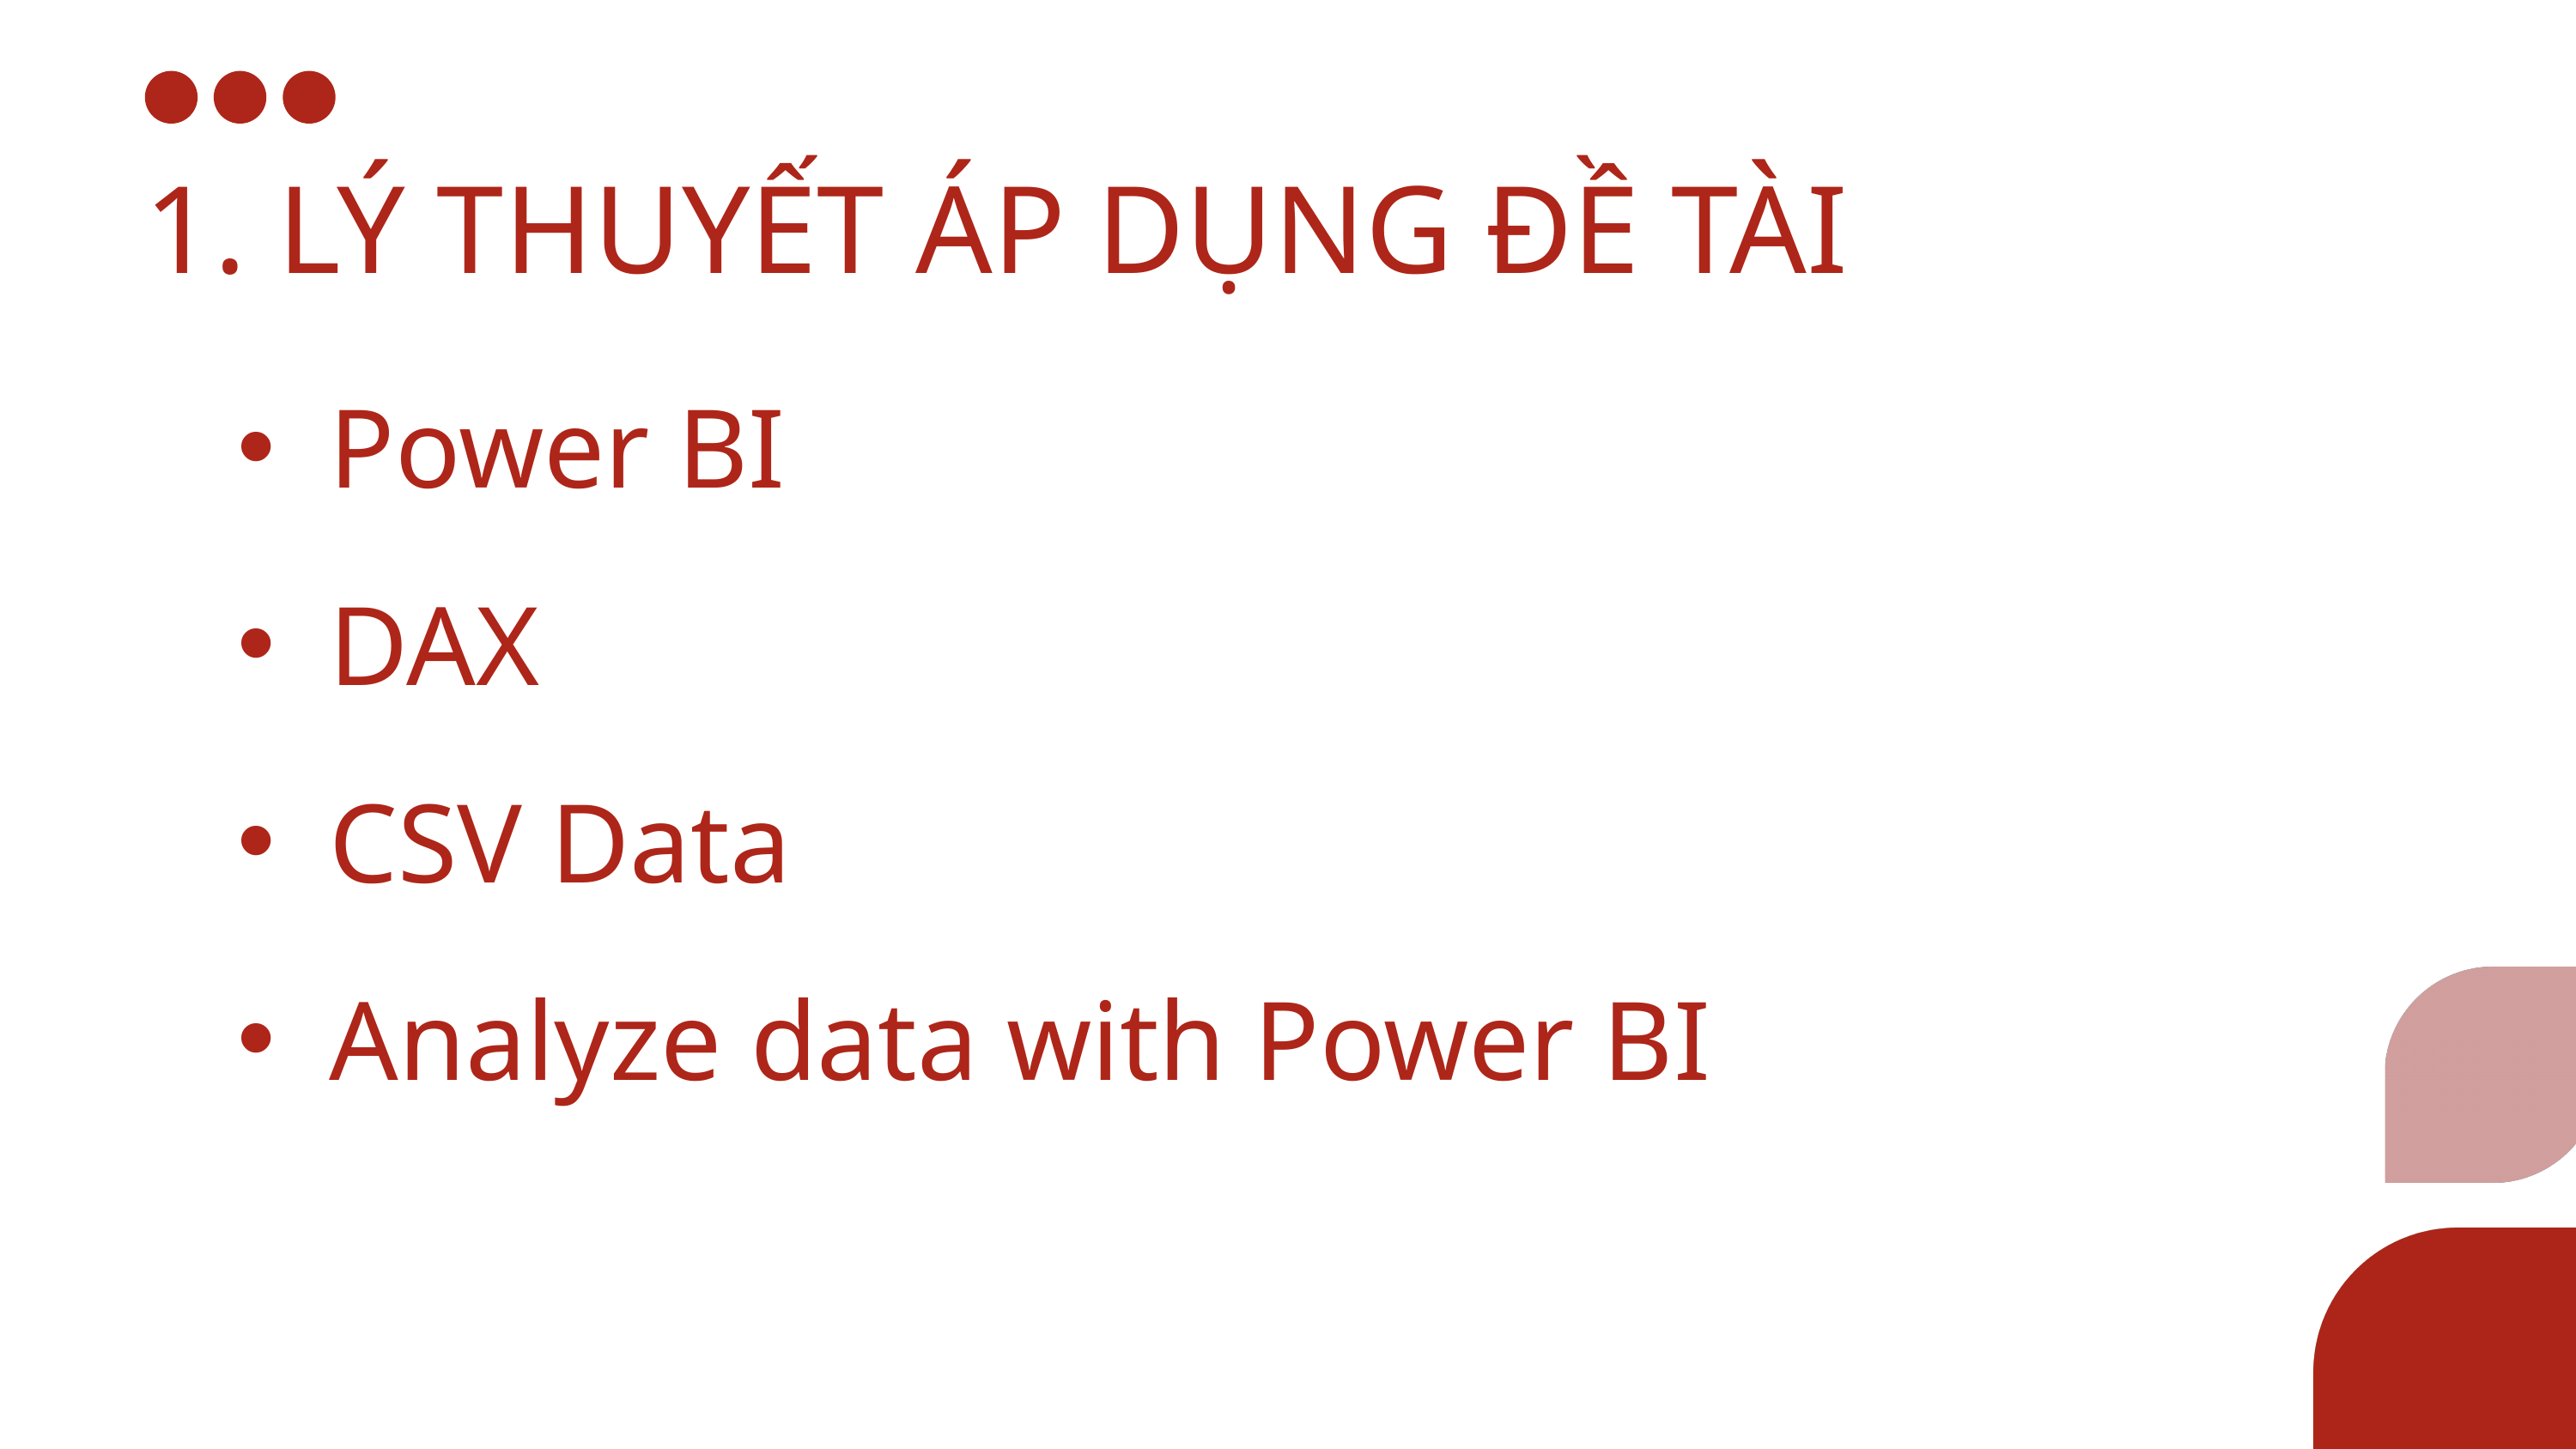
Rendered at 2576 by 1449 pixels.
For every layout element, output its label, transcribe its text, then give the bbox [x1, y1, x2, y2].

text_box [2385, 967, 2576, 1183]
text_box Power BI DAX CSV Data Analyze data with Power BI [144, 317, 1999, 1102]
text_box [2313, 1228, 2576, 1449]
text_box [144, 70, 2125, 308]
